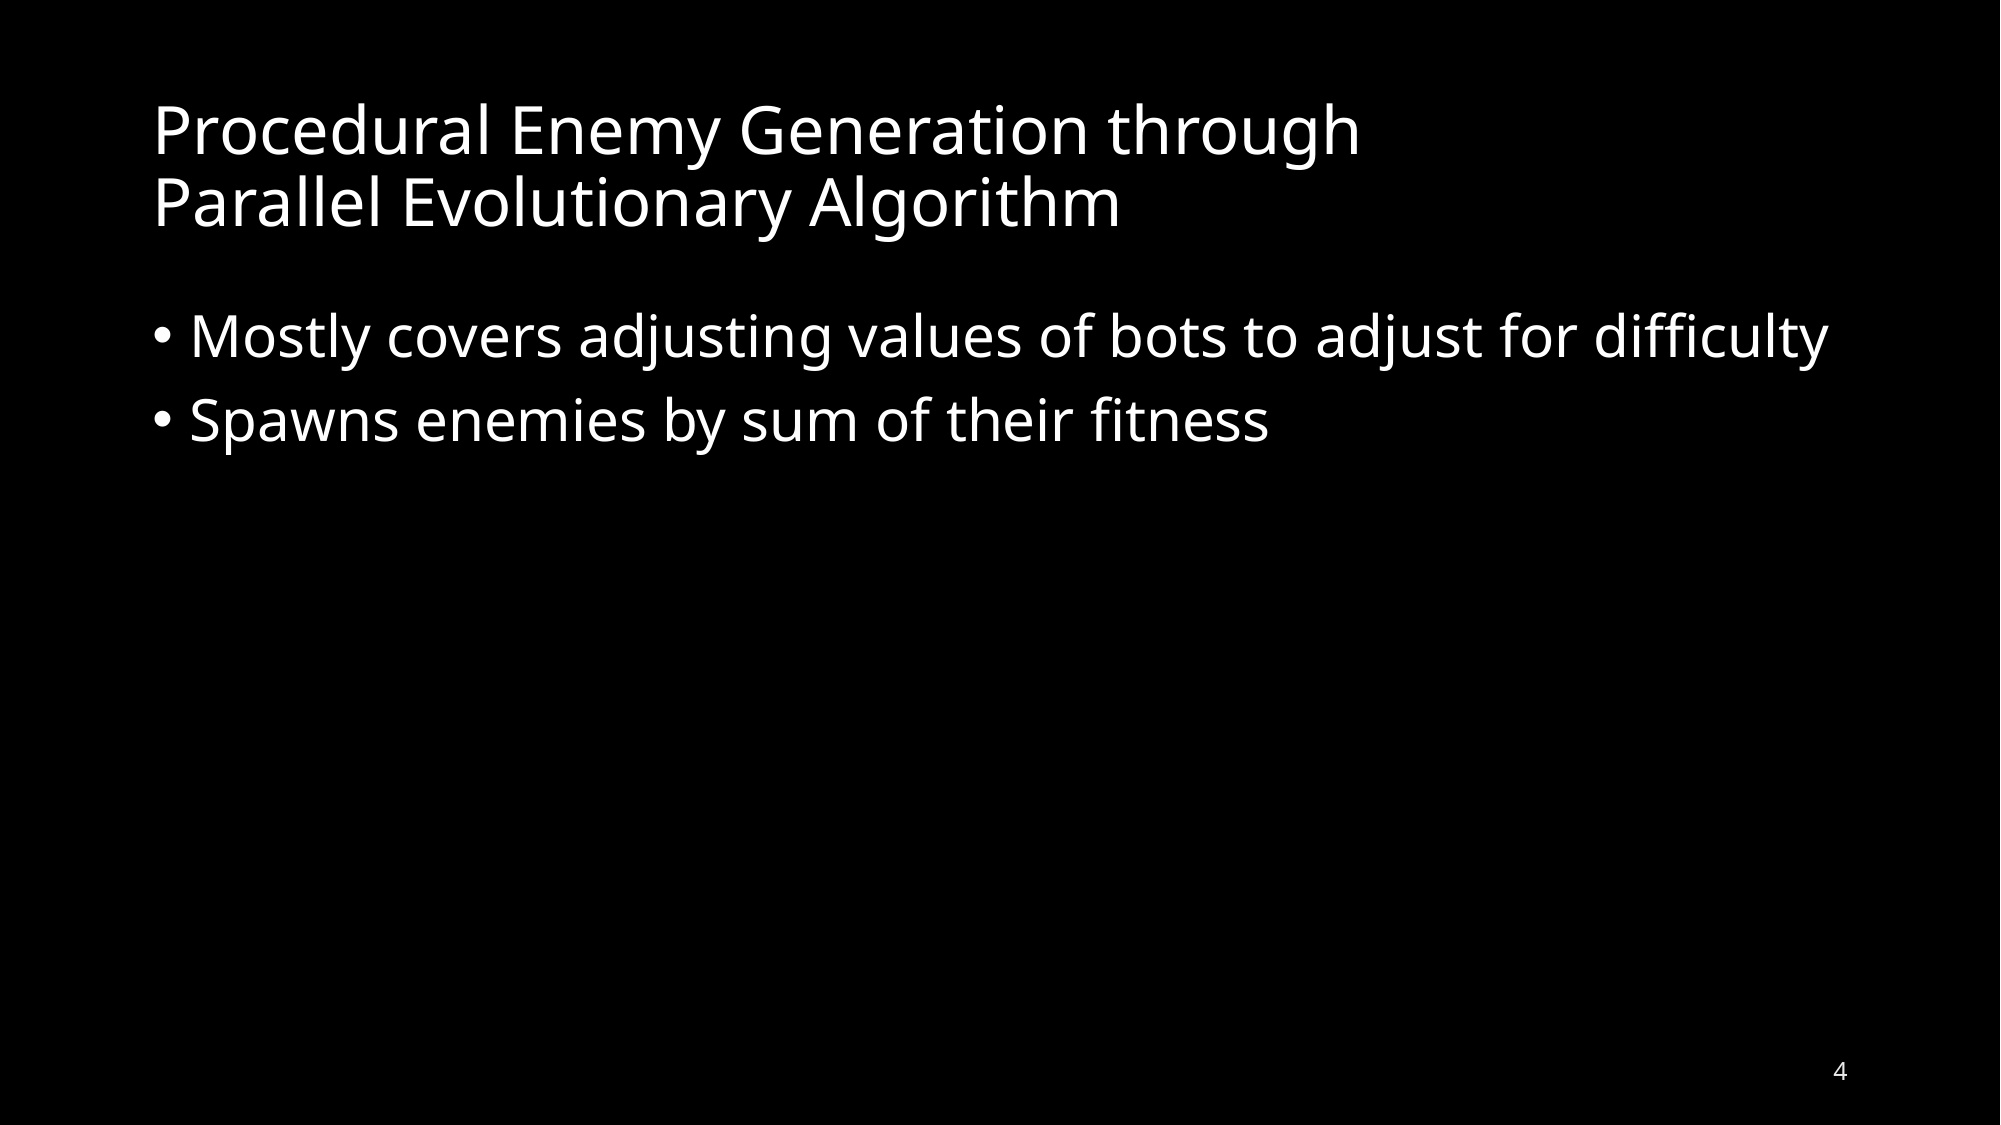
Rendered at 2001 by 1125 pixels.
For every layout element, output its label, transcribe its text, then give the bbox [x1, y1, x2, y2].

slide_number 4 [1412, 1042, 1863, 1103]
list Mostly covers adjusting values of bots to adjust for difficulty Spawns enemies by sum of their fitness [137, 299, 1863, 1014]
title Procedural Enemy Generation through Parallel Evolutionary Algorithm [137, 59, 1863, 278]
